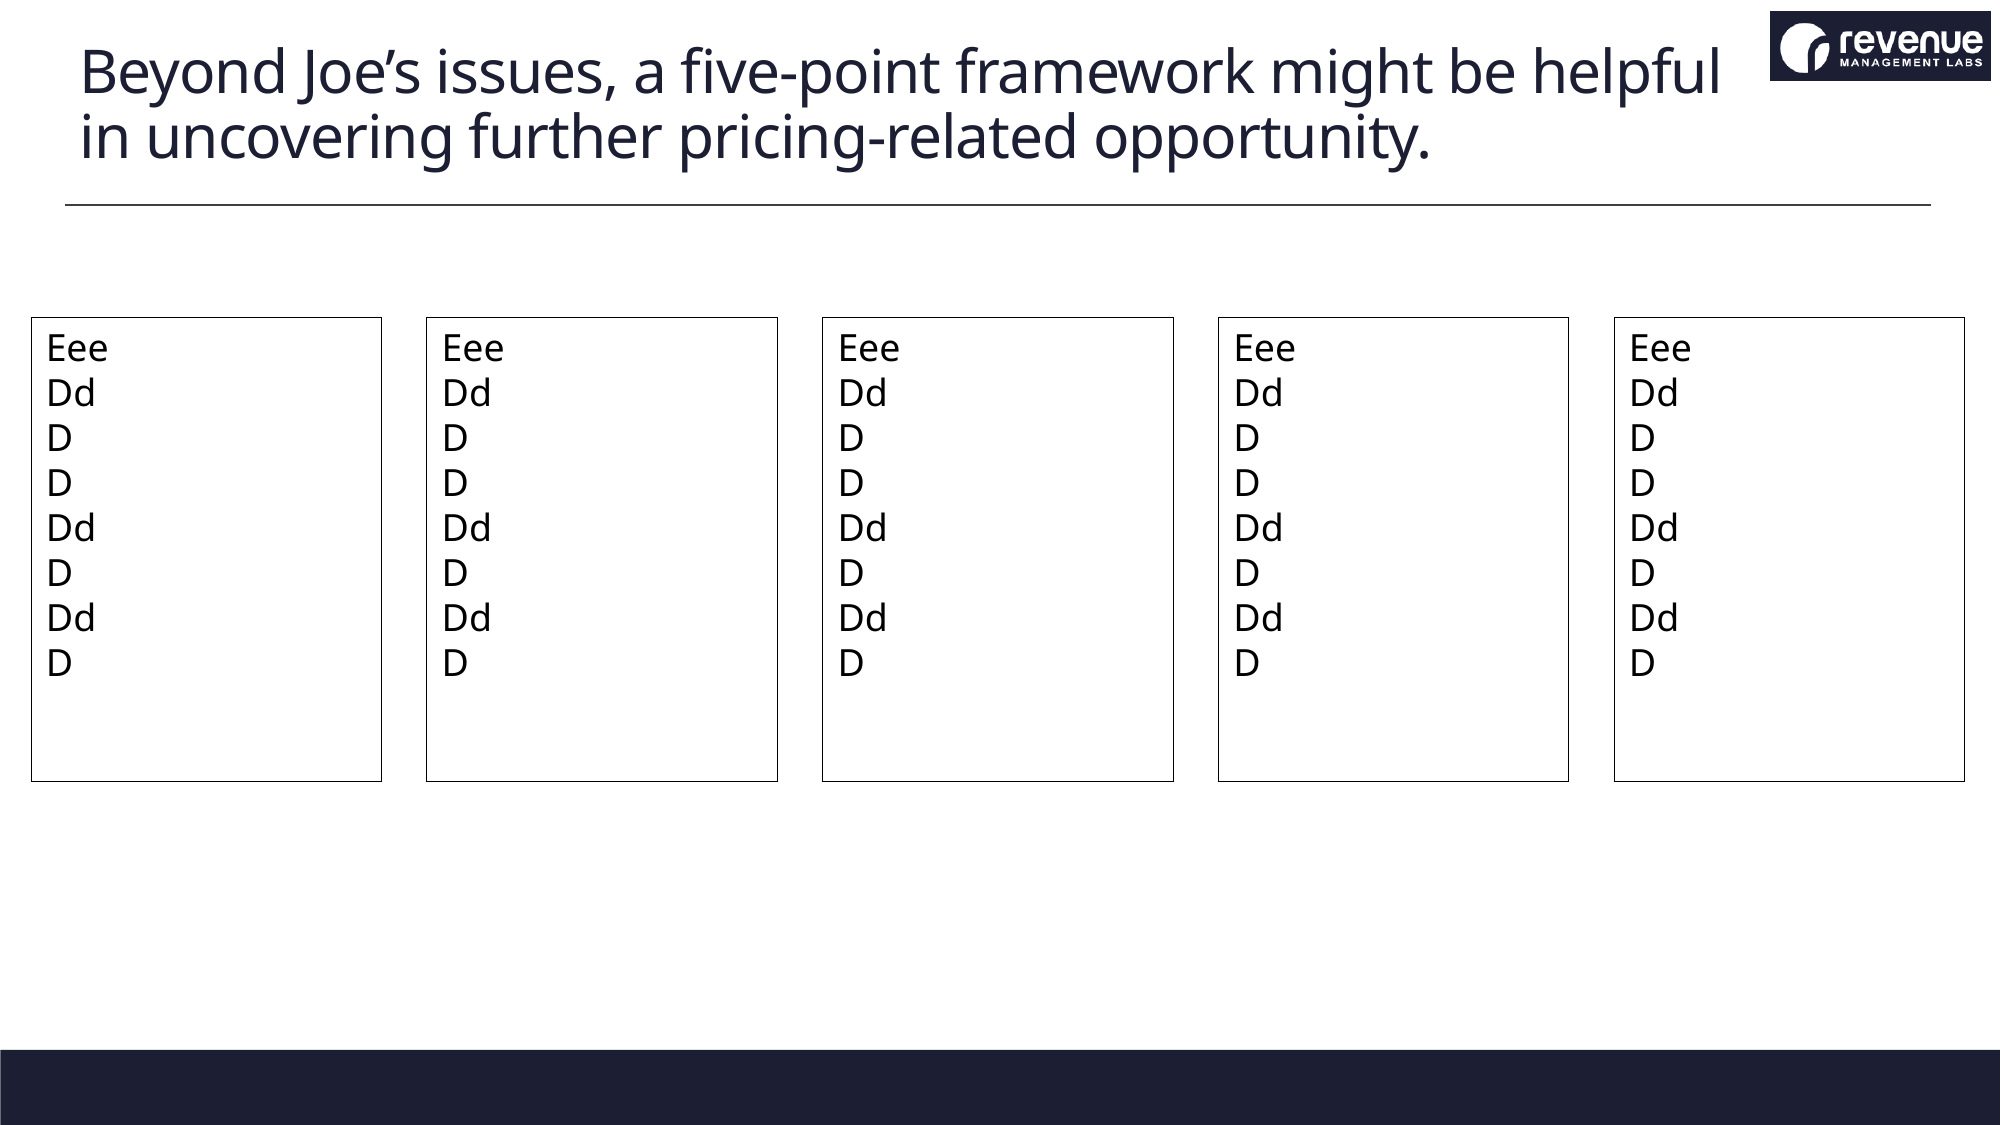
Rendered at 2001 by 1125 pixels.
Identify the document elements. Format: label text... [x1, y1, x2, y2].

text_box Eee Dd D D Dd D Dd D [31, 317, 382, 782]
picture [1770, 11, 1991, 81]
text_box Eee Dd D D Dd D Dd D [426, 317, 778, 782]
text_box Eee Dd D D Dd D Dd D [1218, 317, 1569, 782]
text_box Eee Dd D D Dd D Dd D [822, 317, 1174, 782]
text_box Eee Dd D D Dd D Dd D [1614, 317, 1965, 782]
title Beyond Joe’s issues, a five-point framework might be helpful in uncovering further pricing-related opportunity. [64, 26, 1803, 180]
